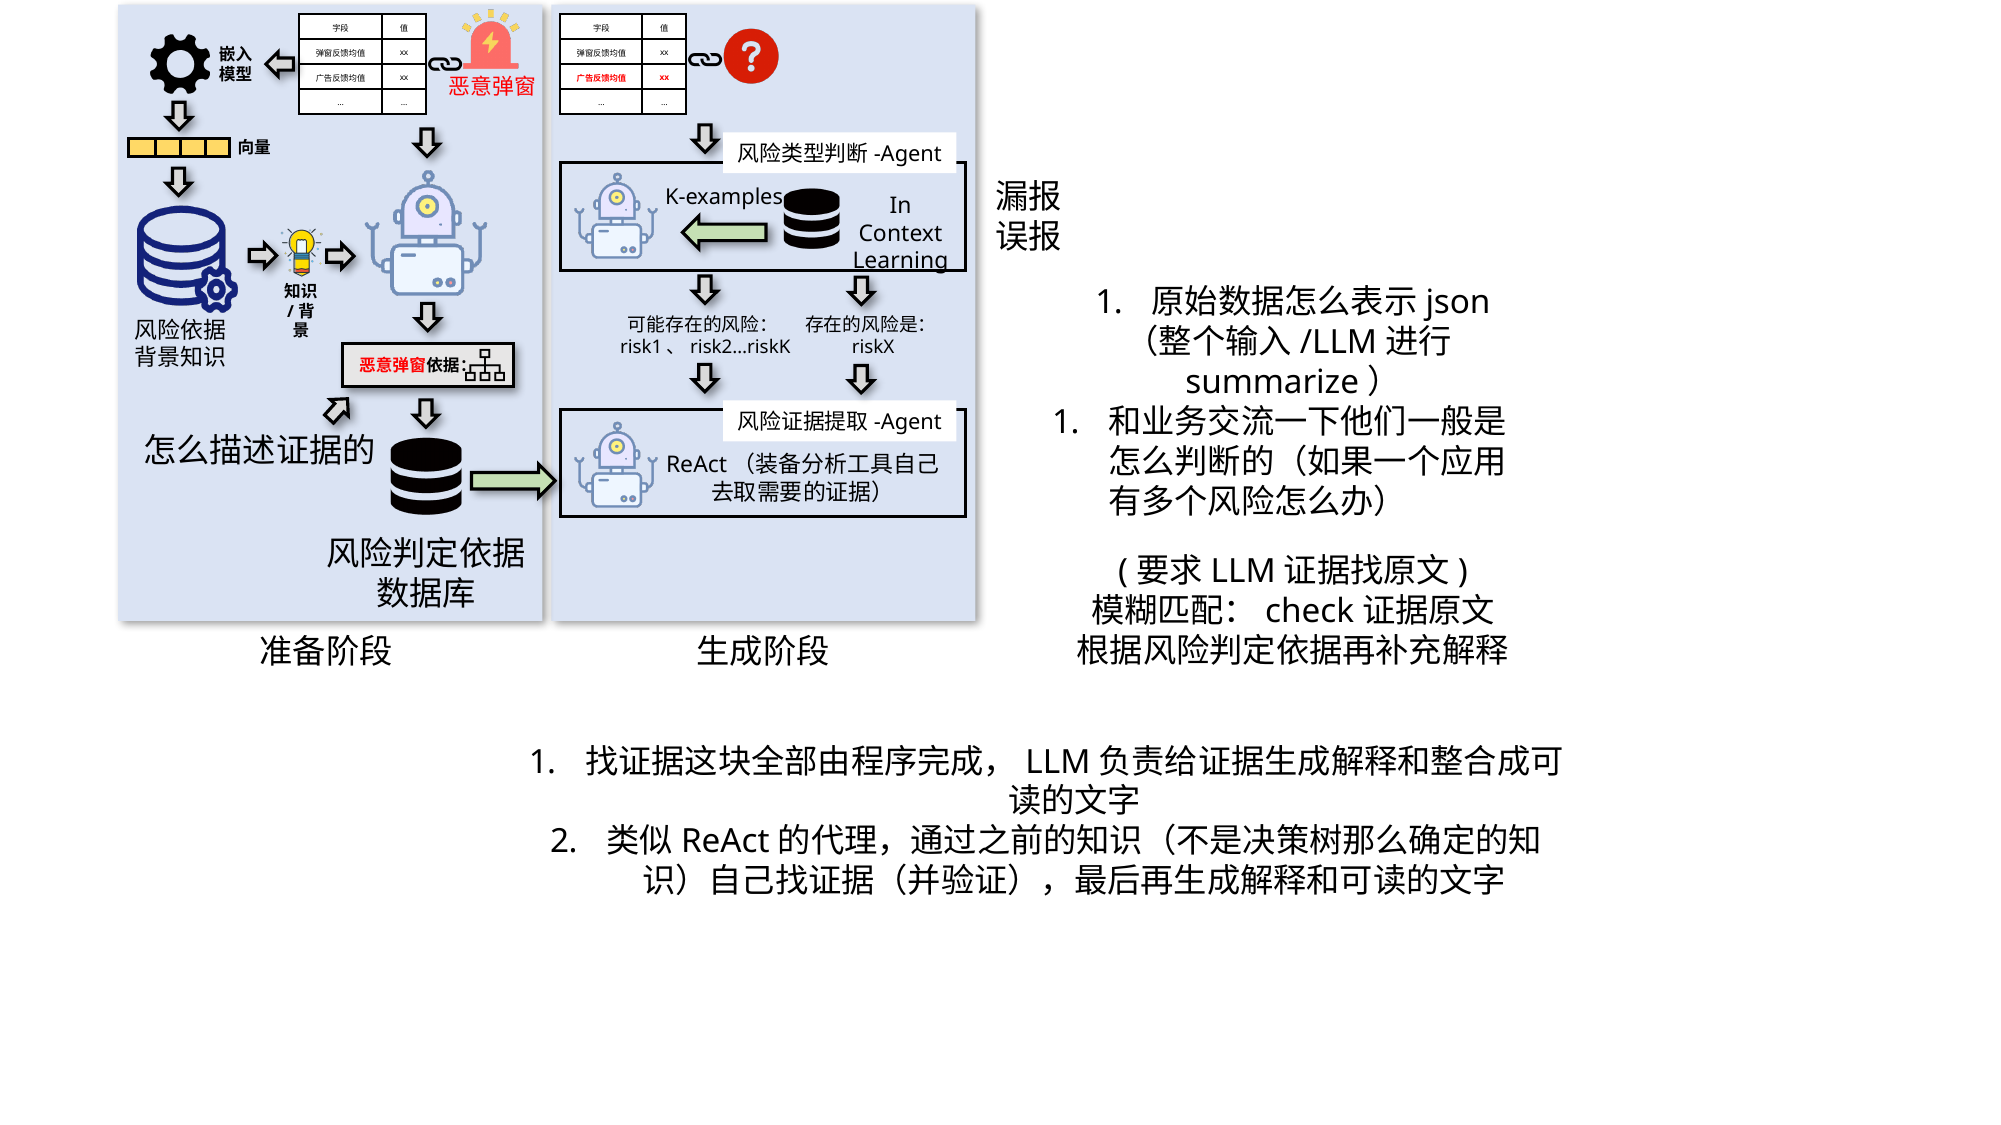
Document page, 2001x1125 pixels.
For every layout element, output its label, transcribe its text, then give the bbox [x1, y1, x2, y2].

picture [424, 43, 466, 85]
text_box 知识 /背景 [264, 273, 338, 348]
text_box [552, 263, 977, 622]
table_header 值 [643, 15, 685, 38]
text_box [251, 240, 276, 271]
table_cell … [300, 90, 381, 113]
picture [276, 227, 327, 278]
text_box [543, 467, 557, 495]
table_cell 弹窗反馈均值 [561, 40, 641, 63]
text_box 生成阶段 [647, 622, 880, 678]
table_cell xx [383, 65, 425, 88]
text_box [559, 409, 967, 518]
text_box 可能存在的风险：risk1、risk2…riskK [602, 305, 770, 366]
text_box [690, 274, 720, 305]
text_box [412, 128, 442, 158]
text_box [425, 4, 559, 107]
text_box K-examples [667, 174, 800, 216]
table_header 字段 [561, 15, 641, 38]
text_box [413, 310, 443, 333]
picture [150, 34, 210, 94]
text_box [690, 363, 720, 394]
text_box [164, 101, 194, 132]
text_box 存在的风险是：riskX [770, 305, 976, 366]
table_header 字段 [300, 15, 381, 38]
picture [776, 180, 847, 257]
text_box [411, 399, 441, 427]
picture [566, 416, 667, 517]
text_box [690, 123, 720, 154]
text_box [553, 4, 977, 473]
text_box 和业务交流一下他们一般是怎么判断的（如果一个应用有多个风险怎么办） [1037, 392, 1549, 568]
picture [353, 162, 501, 310]
text_box 向量 [217, 129, 291, 165]
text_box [340, 343, 514, 387]
text_box [323, 397, 350, 425]
text_box 漏报 误报 [961, 167, 1097, 263]
table_cell xx [643, 40, 684, 63]
text_box [680, 216, 767, 252]
text_box In Context Learning [830, 263, 971, 281]
text_box 风险证据提取-Agent [723, 400, 957, 442]
text_box [559, 162, 967, 271]
text_box [846, 364, 876, 395]
table_cell xx [643, 65, 685, 88]
picture [566, 167, 667, 268]
text_box 原始数据怎么表示json （整个输入/LLM进行summarize） [1037, 273, 1549, 392]
table_cell 广告反馈均值 [561, 65, 641, 88]
text_box [846, 276, 877, 306]
text_box [117, 477, 543, 622]
text_box 找证据这块全部由程序完成，LLM负责给证据生成解释和整合成可读的文字 类似ReAct的代理，通过之前的知识（不是决策树那么确定的知识）自己找证据（并验证），最后再生成解释和可读的文字 [513, 732, 1580, 907]
text_box [273, 49, 295, 79]
text_box (要求LLM证据找原文) 模糊匹配：check证据原文 根据风险判定依据再补充解释 [1057, 541, 1529, 677]
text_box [309, 427, 543, 621]
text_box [110, 202, 251, 379]
table_cell … [383, 90, 425, 113]
table_cell 广告反馈均值 [300, 65, 381, 88]
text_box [342, 344, 522, 427]
text_box 嵌入模型 [210, 36, 273, 91]
text_box [163, 167, 194, 197]
picture [684, 25, 782, 87]
text_box 准备阶段 [209, 622, 443, 678]
text_box 风险类型判断-Agent [723, 132, 957, 174]
text_box 怎么描述证据的 [117, 422, 327, 477]
text_box [327, 241, 353, 271]
table_cell 弹窗反馈均值 [300, 40, 381, 63]
text_box 怎么描述证据的 [348, 422, 402, 427]
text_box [128, 138, 230, 157]
table_cell xx [383, 40, 425, 63]
text_box ReAct（装备分析工具自己去取需要的证据） [667, 442, 959, 512]
table_header 值 [383, 15, 425, 38]
table_cell … [561, 90, 641, 113]
table_cell … [643, 90, 685, 113]
text_box [117, 4, 543, 427]
